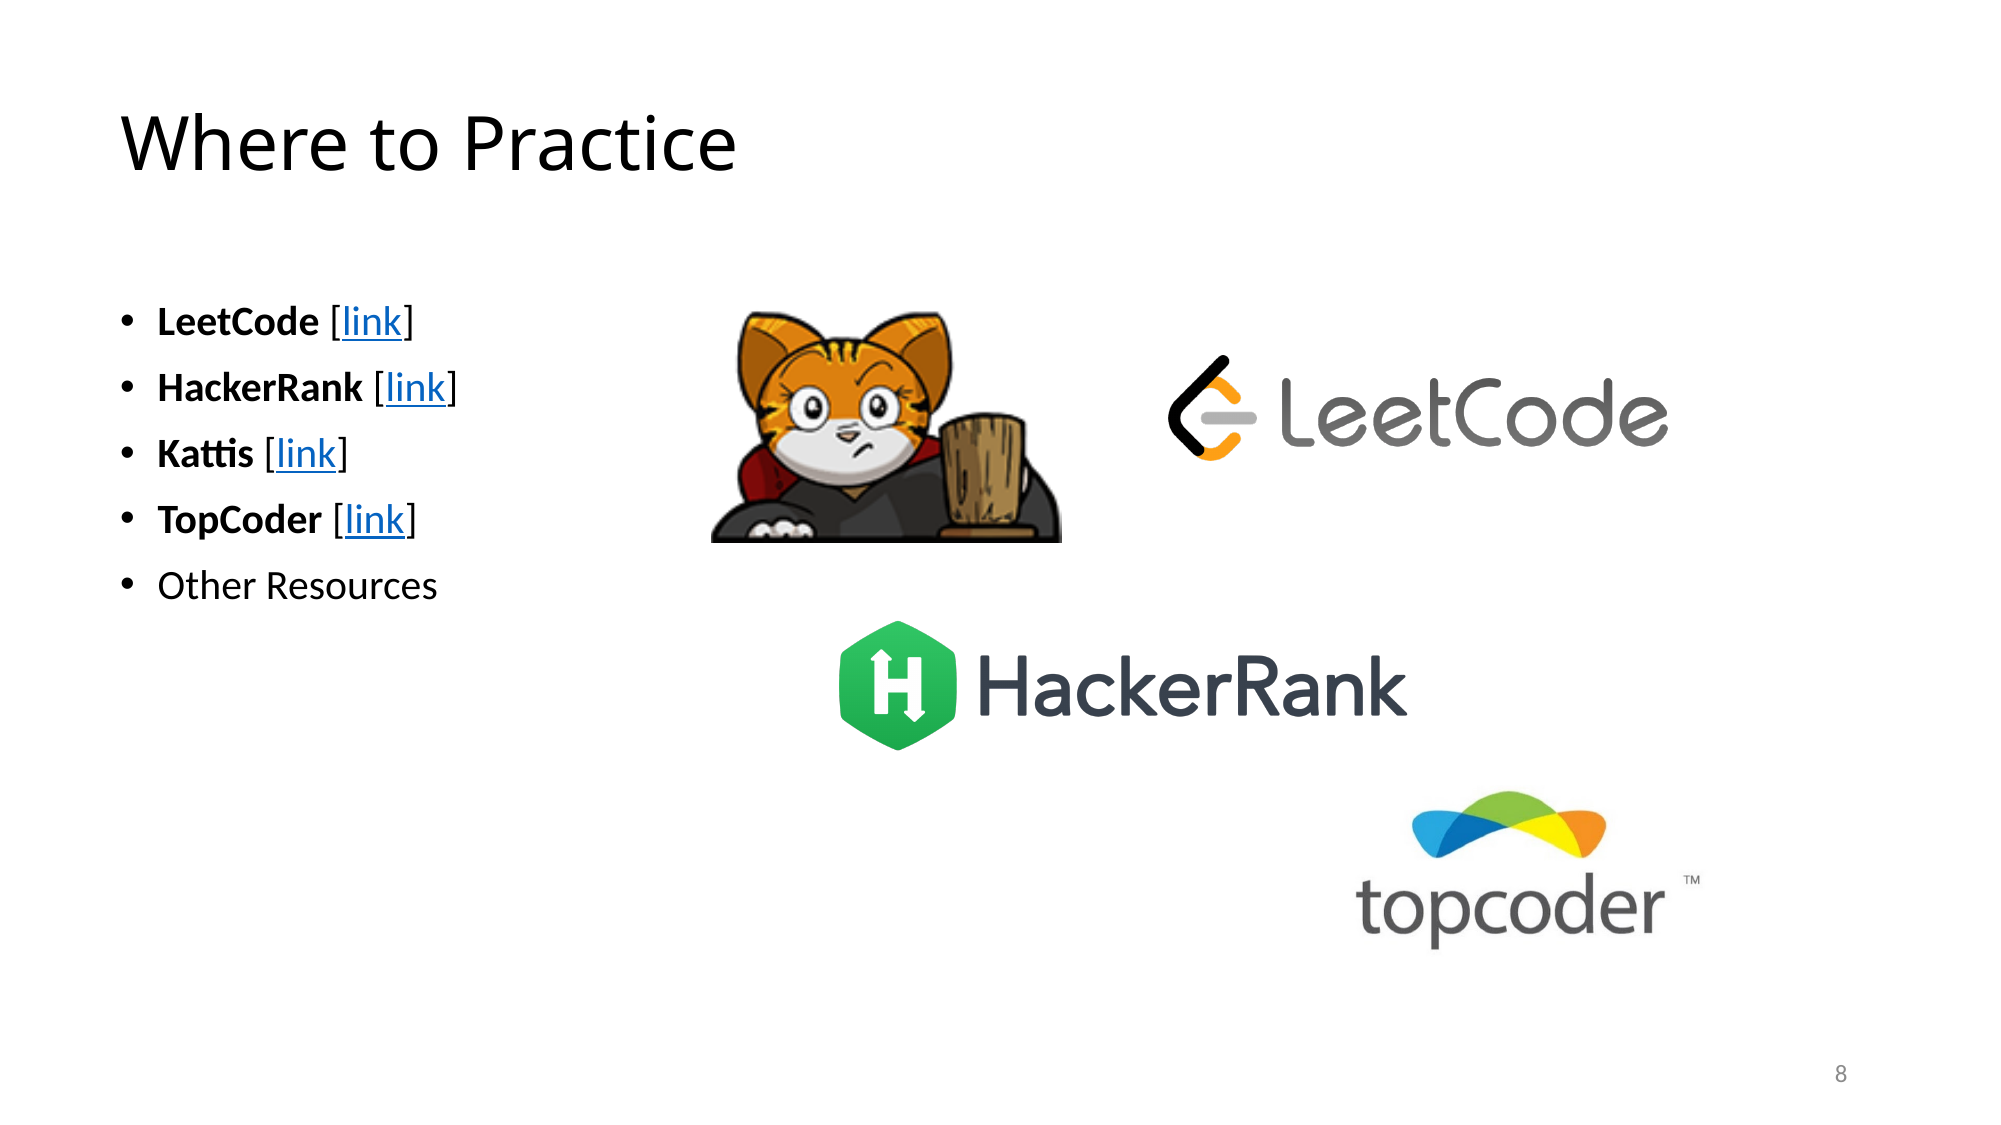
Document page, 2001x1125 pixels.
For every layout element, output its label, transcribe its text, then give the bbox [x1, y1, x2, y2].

picture [711, 269, 1752, 1114]
title Where to Practice [105, 52, 921, 239]
list LeetCode [link] HackerRank [link] Kattis [link] TopCoder [link] Other Resources [105, 292, 921, 1014]
slide_number 8 [1757, 1042, 1863, 1103]
